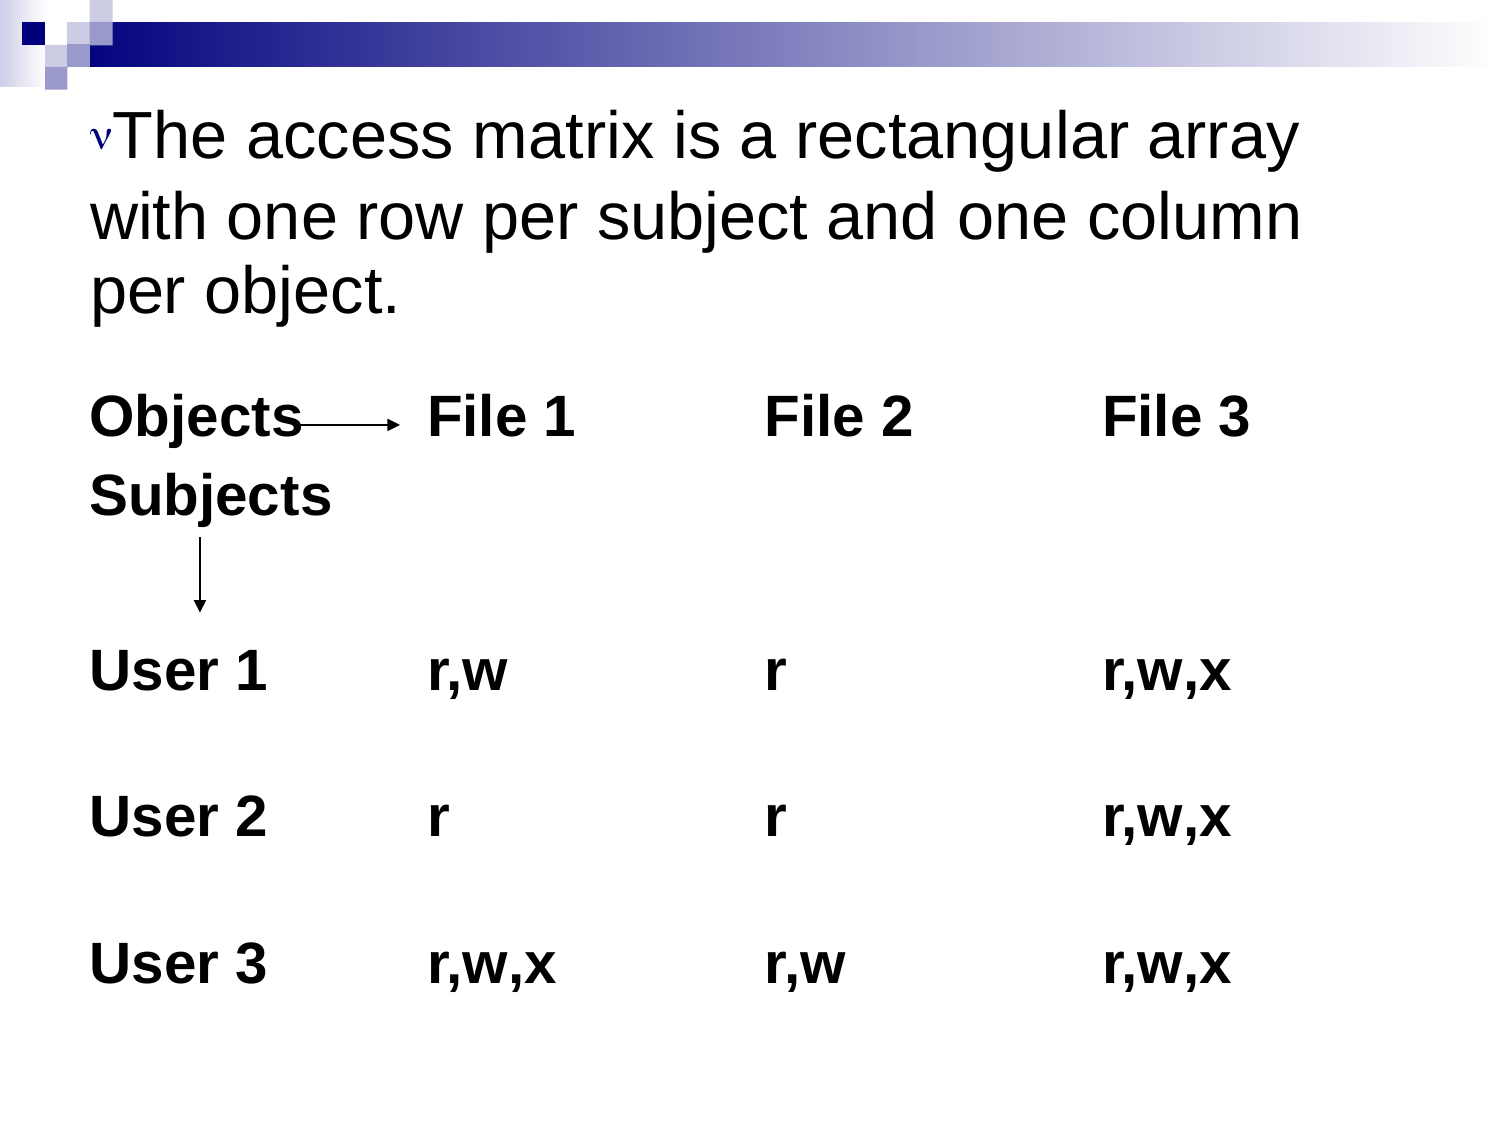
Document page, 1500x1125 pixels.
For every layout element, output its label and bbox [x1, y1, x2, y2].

text_box [762, 786, 799, 850]
text_box [6, 0, 11, 88]
text_box [541, 385, 587, 449]
text_box [233, 640, 279, 703]
text_box [1100, 786, 1246, 850]
text_box [193, 537, 207, 613]
text_box [425, 786, 461, 850]
text_box [87, 640, 231, 703]
text_box [594, 183, 951, 254]
text_box [762, 640, 799, 703]
text_box [87, 385, 400, 449]
text_box [87, 786, 231, 850]
text_box [12, 0, 17, 88]
text_box [879, 385, 925, 449]
text_box [87, 933, 231, 996]
text_box [1084, 183, 1315, 254]
text_box [18, 0, 113, 90]
text_box [1100, 385, 1263, 449]
text_box [0, 0, 5, 88]
text_box [87, 183, 591, 334]
text_box [87, 465, 344, 529]
text_box [1100, 640, 1246, 703]
text_box [425, 640, 523, 703]
text_box [425, 933, 571, 996]
text_box [762, 385, 876, 449]
text_box [425, 385, 539, 449]
text_box [762, 933, 860, 996]
text_box [1100, 933, 1246, 996]
text_box [87, 103, 1327, 175]
text_box [233, 933, 279, 996]
text_box [233, 786, 279, 850]
text_box [955, 183, 1081, 254]
